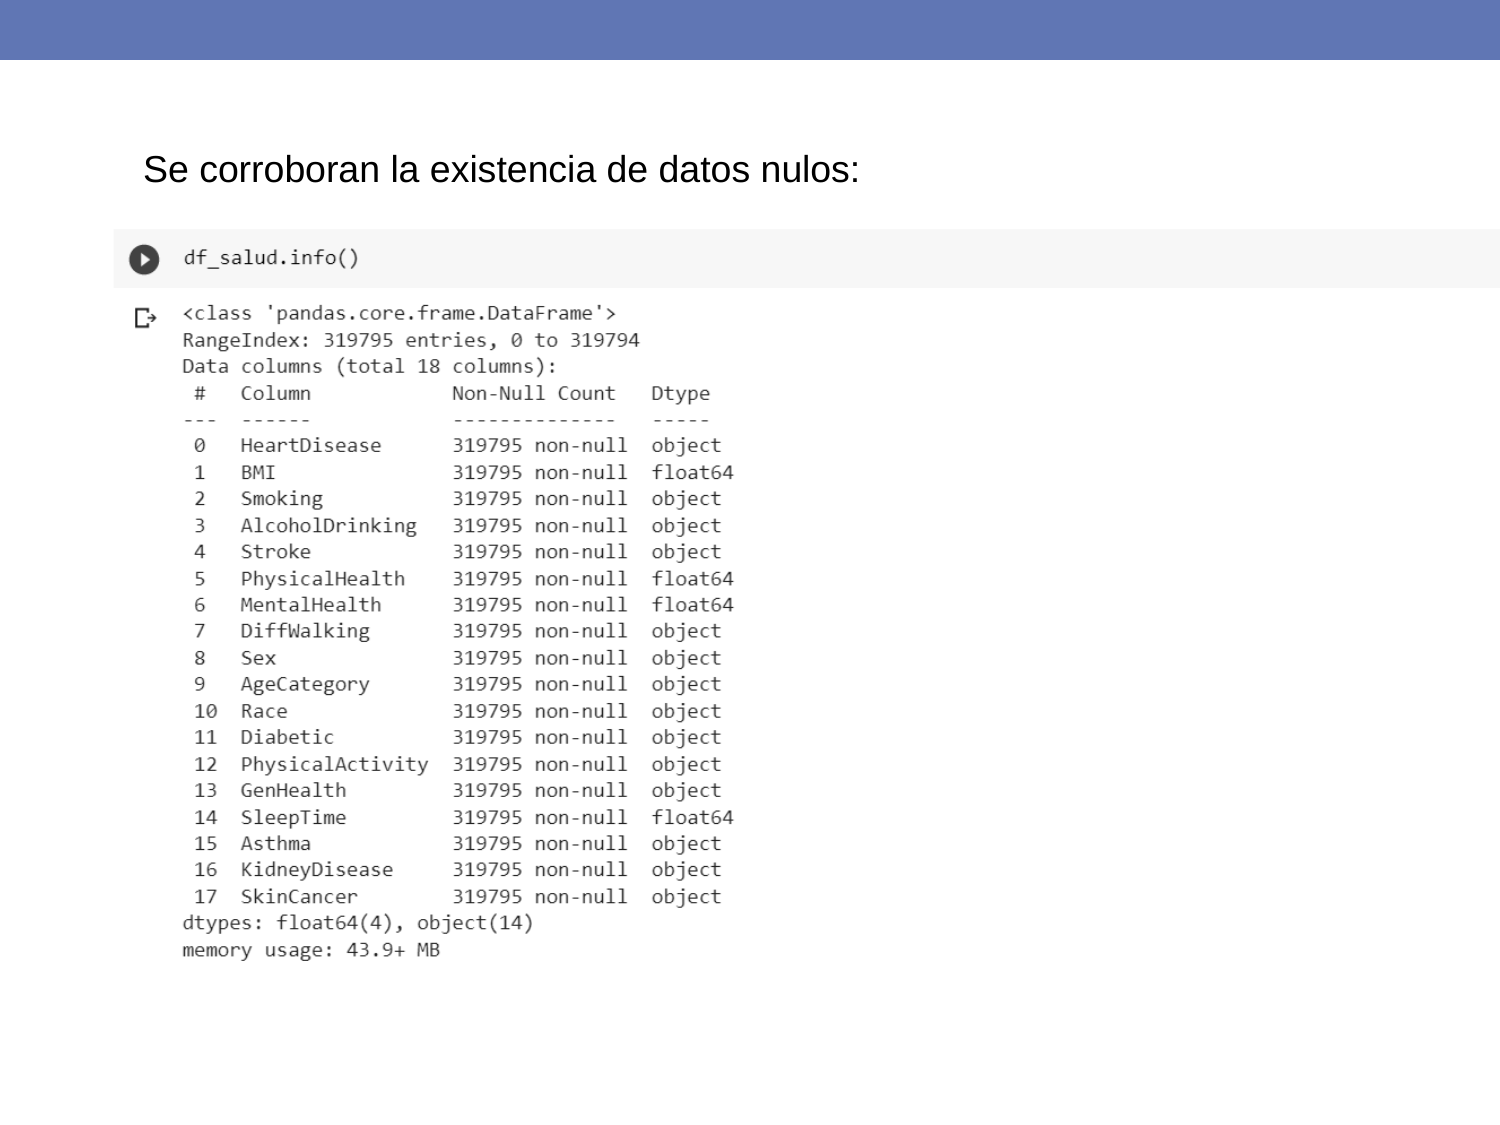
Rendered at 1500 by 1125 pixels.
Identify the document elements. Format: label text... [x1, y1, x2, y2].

text_box Se corroboran la existencia de datos nulos: [128, 137, 876, 197]
picture [107, 219, 1500, 988]
